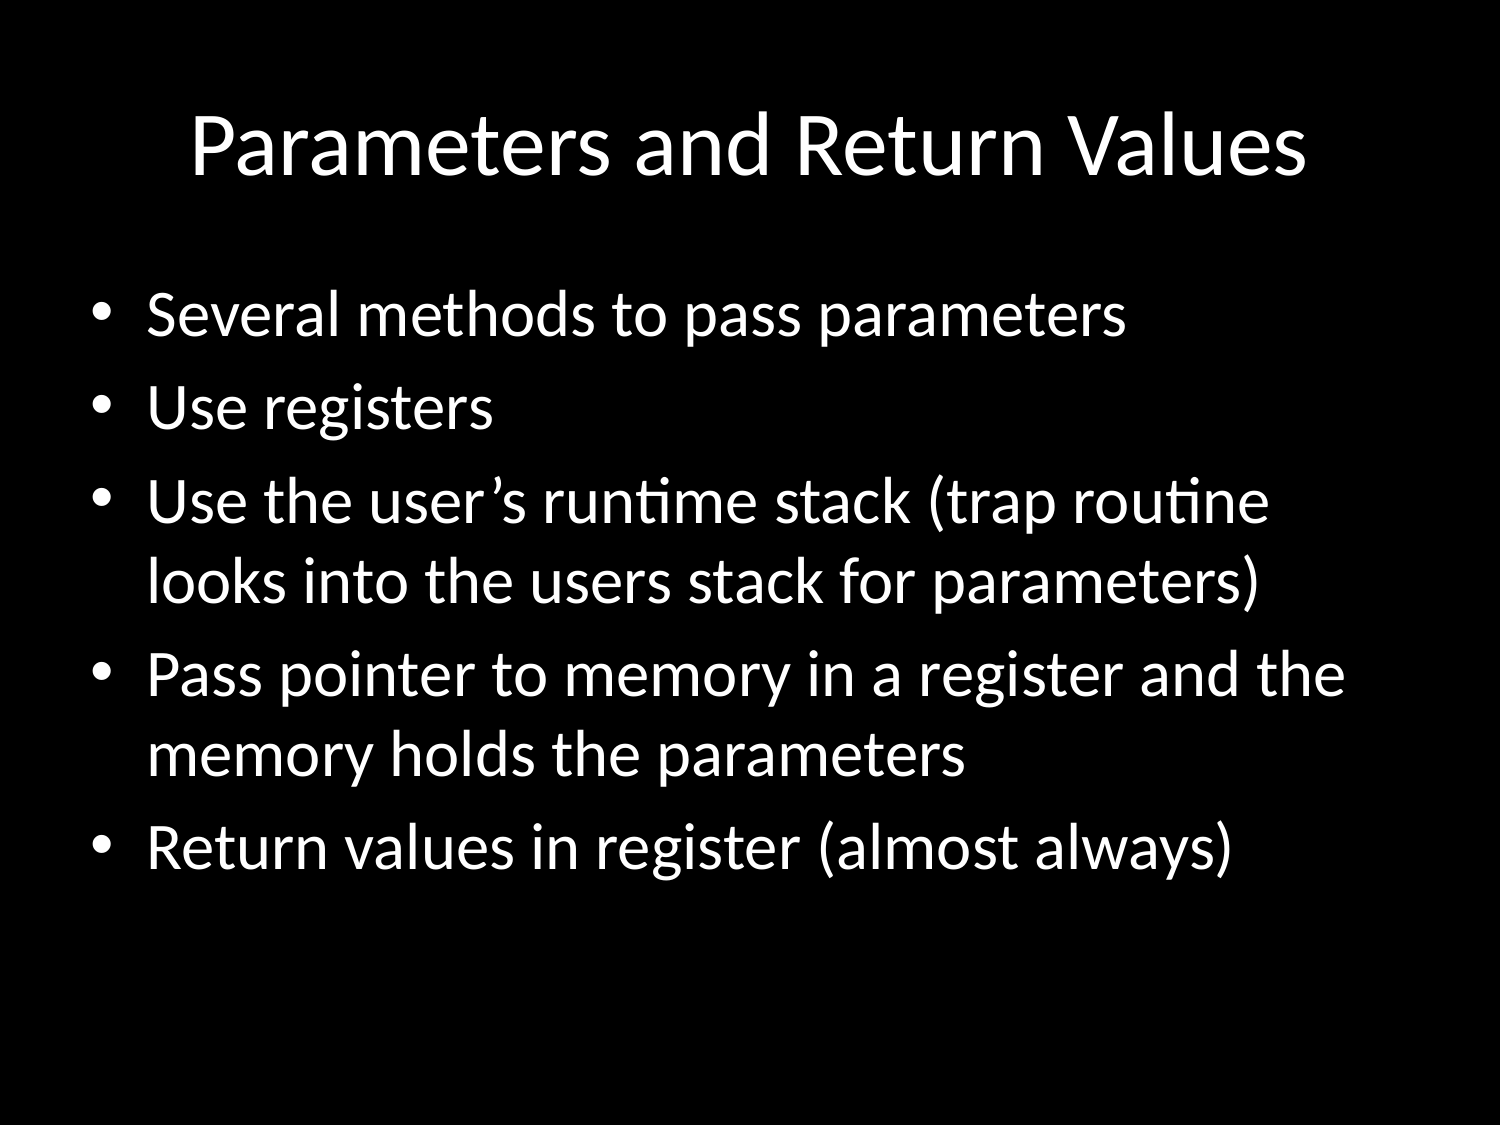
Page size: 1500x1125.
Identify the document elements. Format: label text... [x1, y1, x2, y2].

list Several methods to pass parameters Use registers Use the user’s runtime stack (trap routine looks into the users stack for parameters) Pass pointer to memory in a register and the memory holds the parameters Return values in register (almost always) [75, 262, 1425, 1005]
title Parameters and Return Values [75, 45, 1425, 233]
